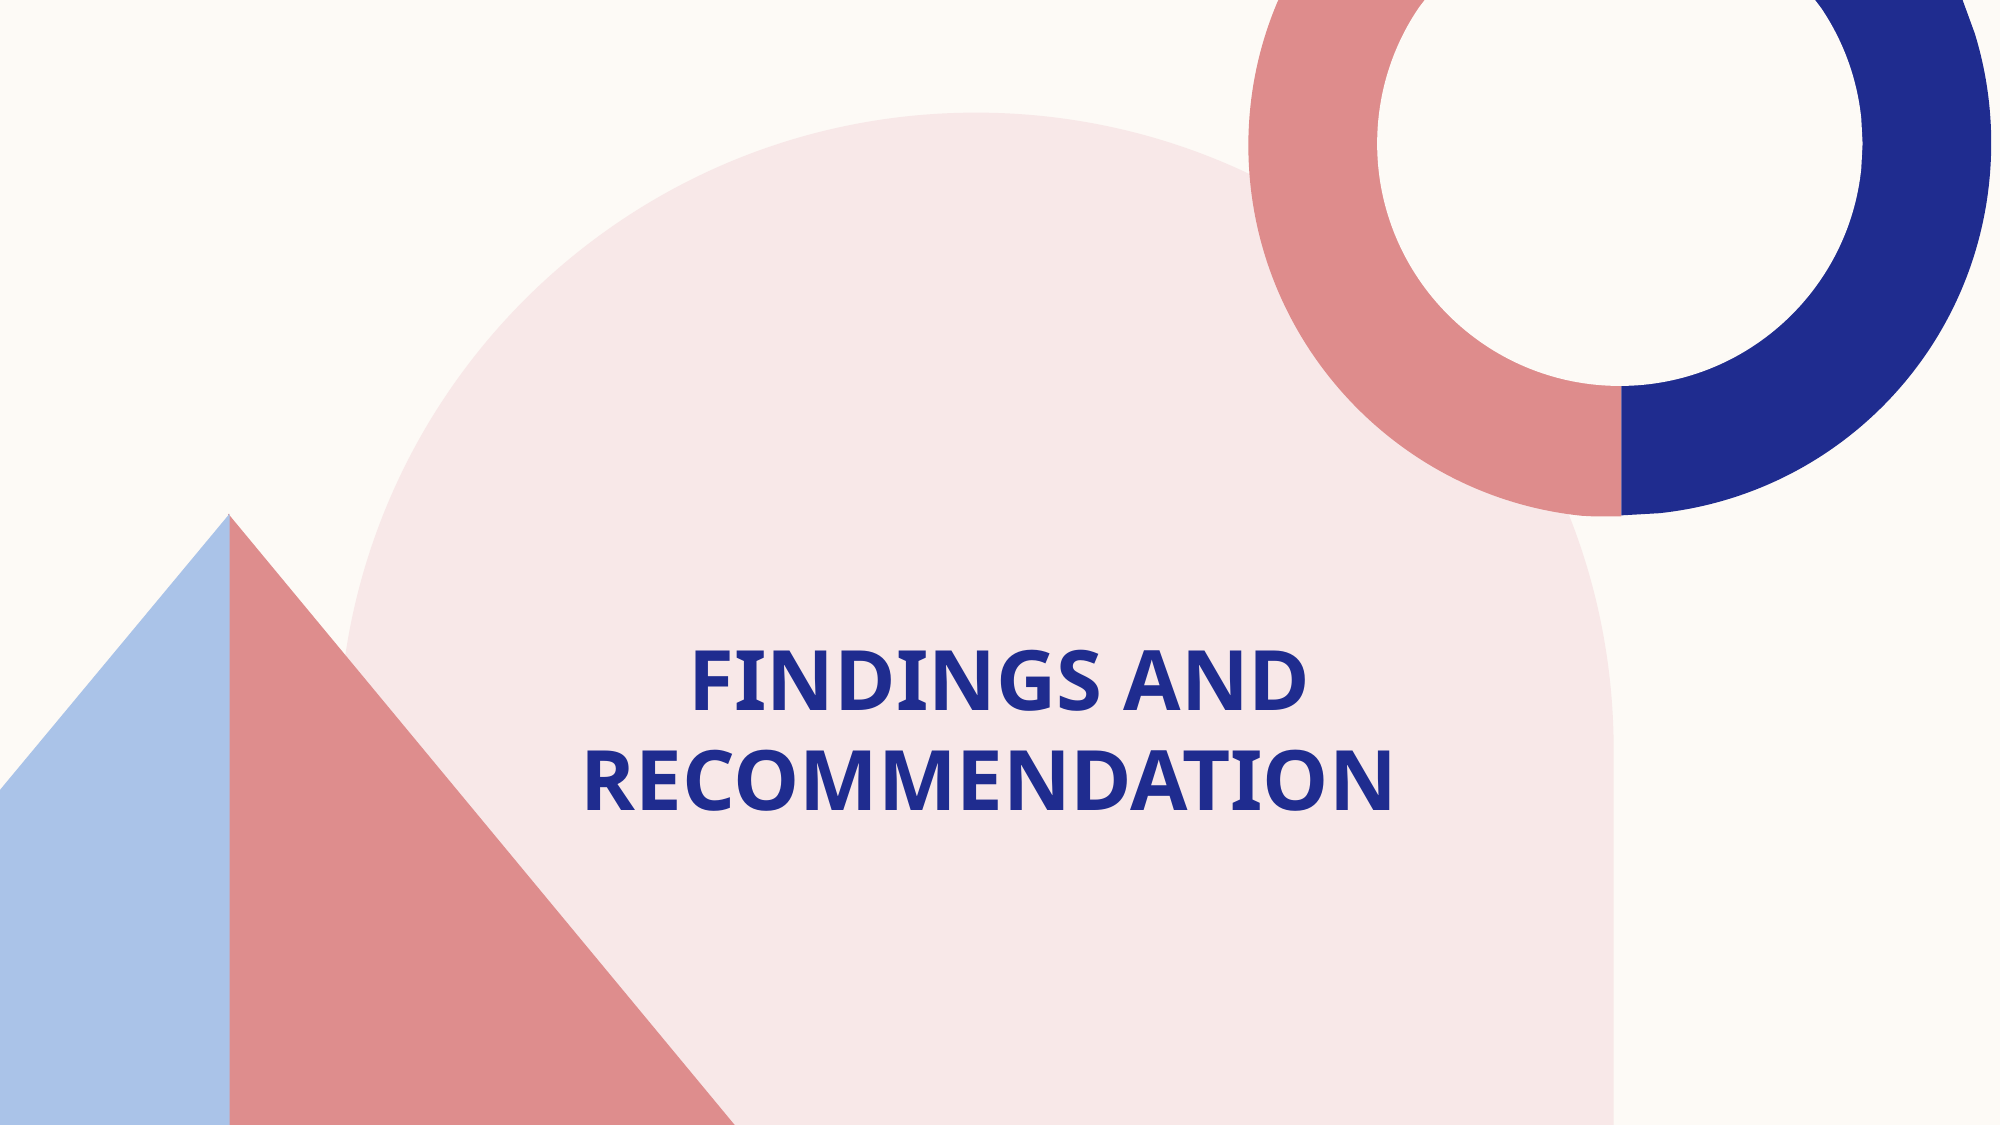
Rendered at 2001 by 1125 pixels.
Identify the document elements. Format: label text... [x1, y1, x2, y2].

title Findings and Recommendation [474, 619, 1525, 746]
